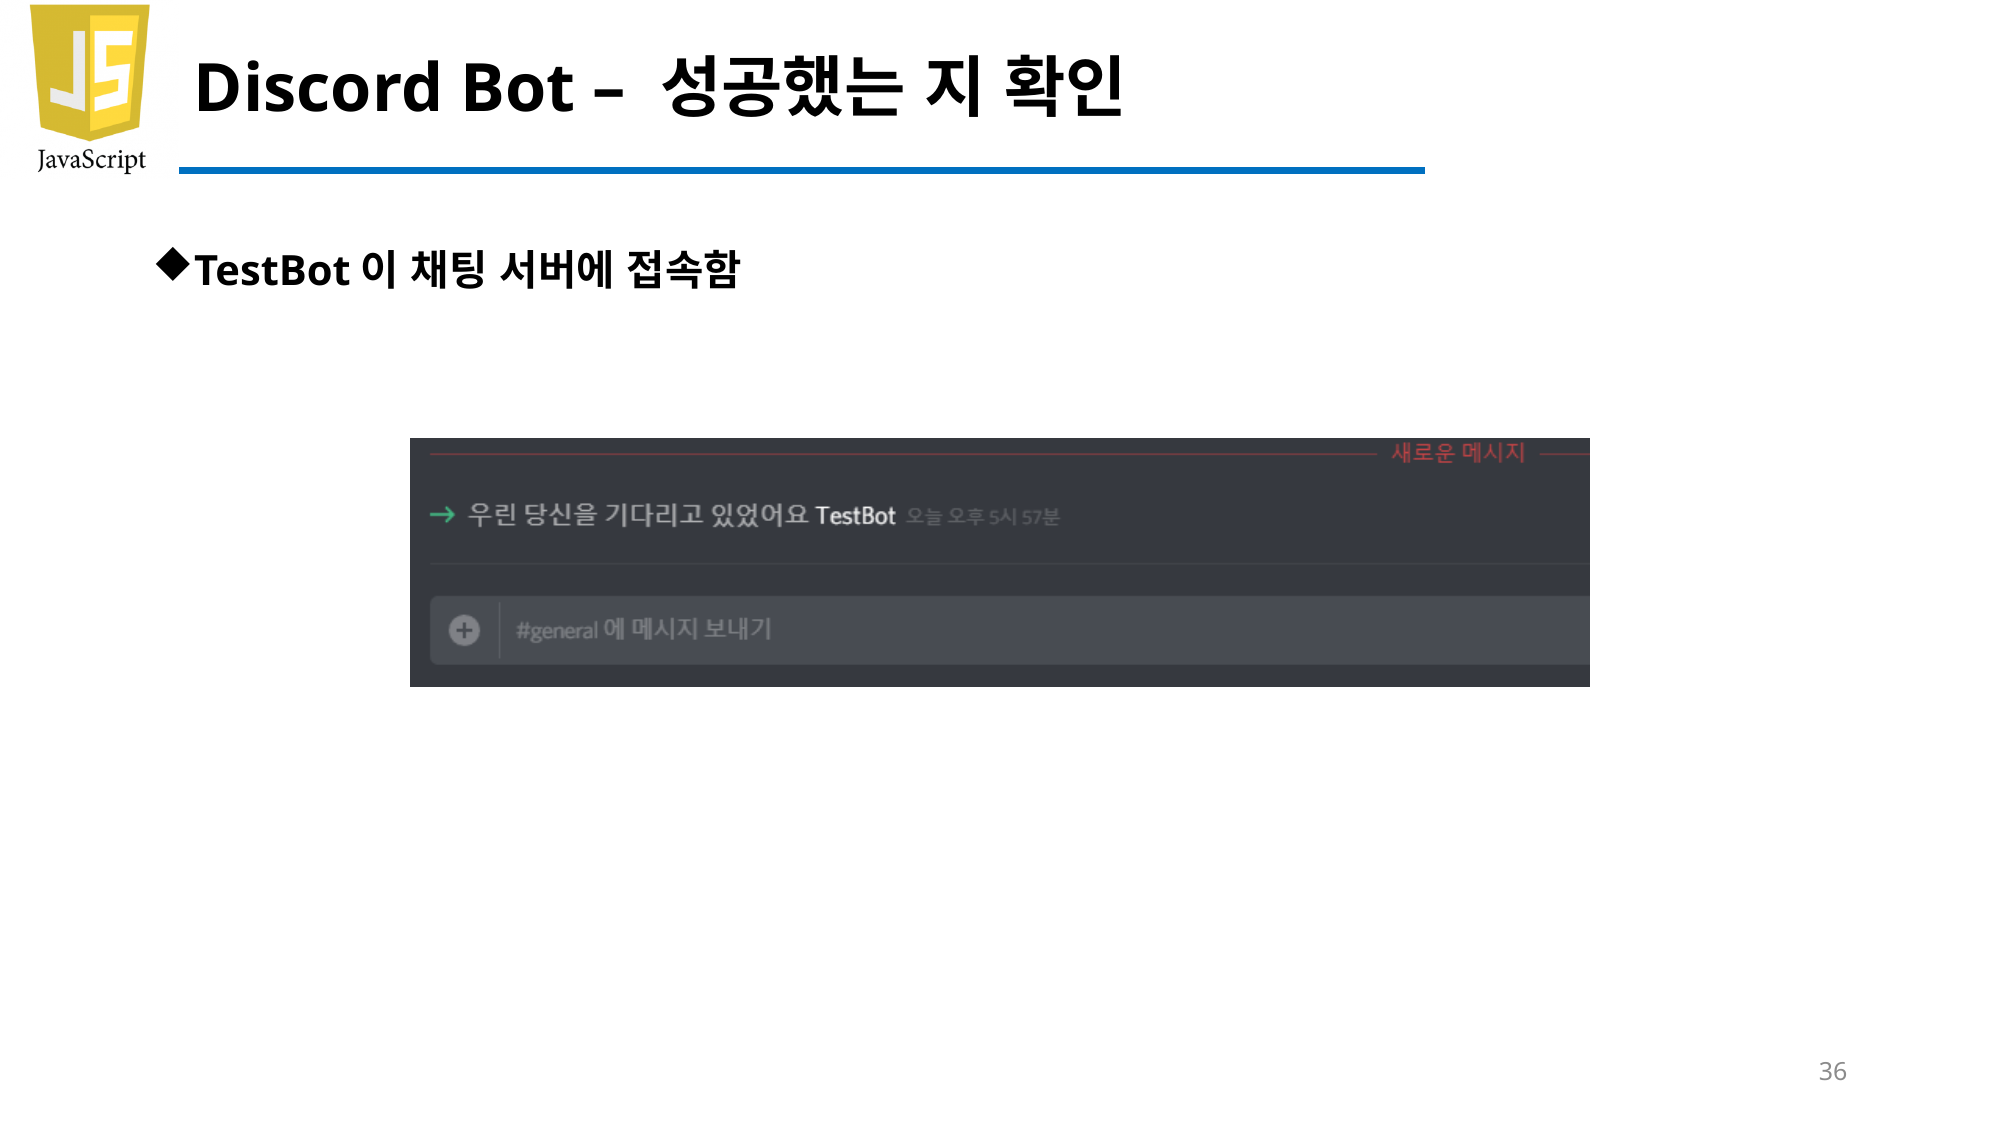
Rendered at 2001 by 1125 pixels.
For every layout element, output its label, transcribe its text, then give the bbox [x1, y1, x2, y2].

picture [410, 438, 1590, 687]
list TestBot이 채팅 서버에 접속함 [137, 241, 1863, 1014]
slide_number 36 [1412, 1042, 1863, 1103]
picture [0, 0, 179, 179]
title Discord Bot – 성공했는 지 확인 [179, 8, 1736, 171]
